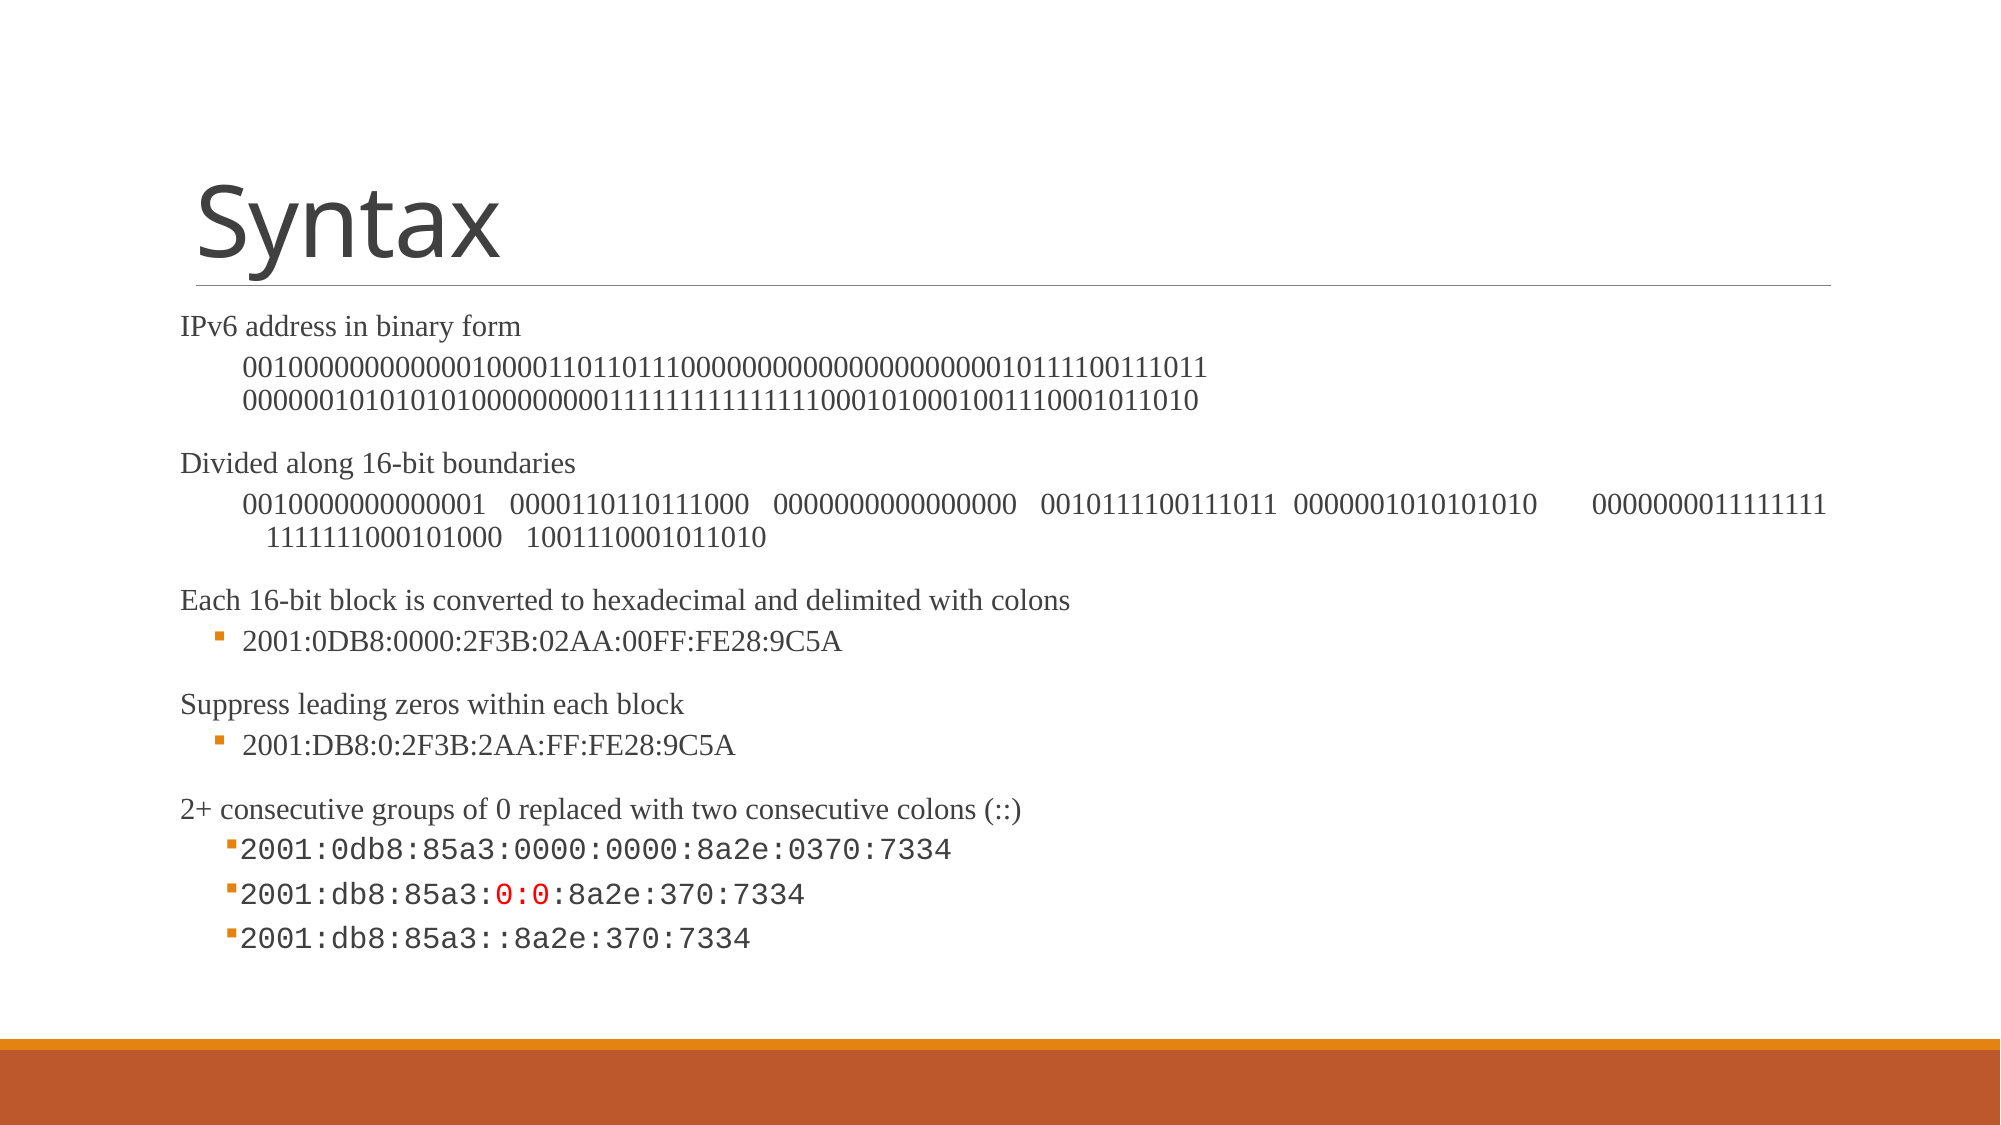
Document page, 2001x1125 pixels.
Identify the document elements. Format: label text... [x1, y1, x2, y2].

list IPv6 address in binary form 0010000000000001000011011011100000000000000000000010111100111011 0000001010101010000000001111111111111110001010001001110001011010 Divided along 16-bit boundaries 0010000000000001 0000110110111000 0000000000000000 0010111100111011 0000001010101010 0000000011111111 1111111000101000 1001110001011010 Each 16-bit block is converted to hexadecimal and delimited with colons 2001:0DB8:0000:2F3B:02AA:00FF:FE28:9C5A Suppress leading zeros within each block 2001:DB8:0:2F3B:2AA:FF:FE28:9C5A 2+ consecutive groups of 0 replaced with two consecutive colons (::) 2001:0db8:85a3:0000:0000:8a2e:0370:7334 2001:db8:85a3:0:0:8a2e:370:7334 2001:db8:85a3::8a2e:370:7334 [180, 302, 1830, 963]
title Syntax [180, 47, 1830, 285]
